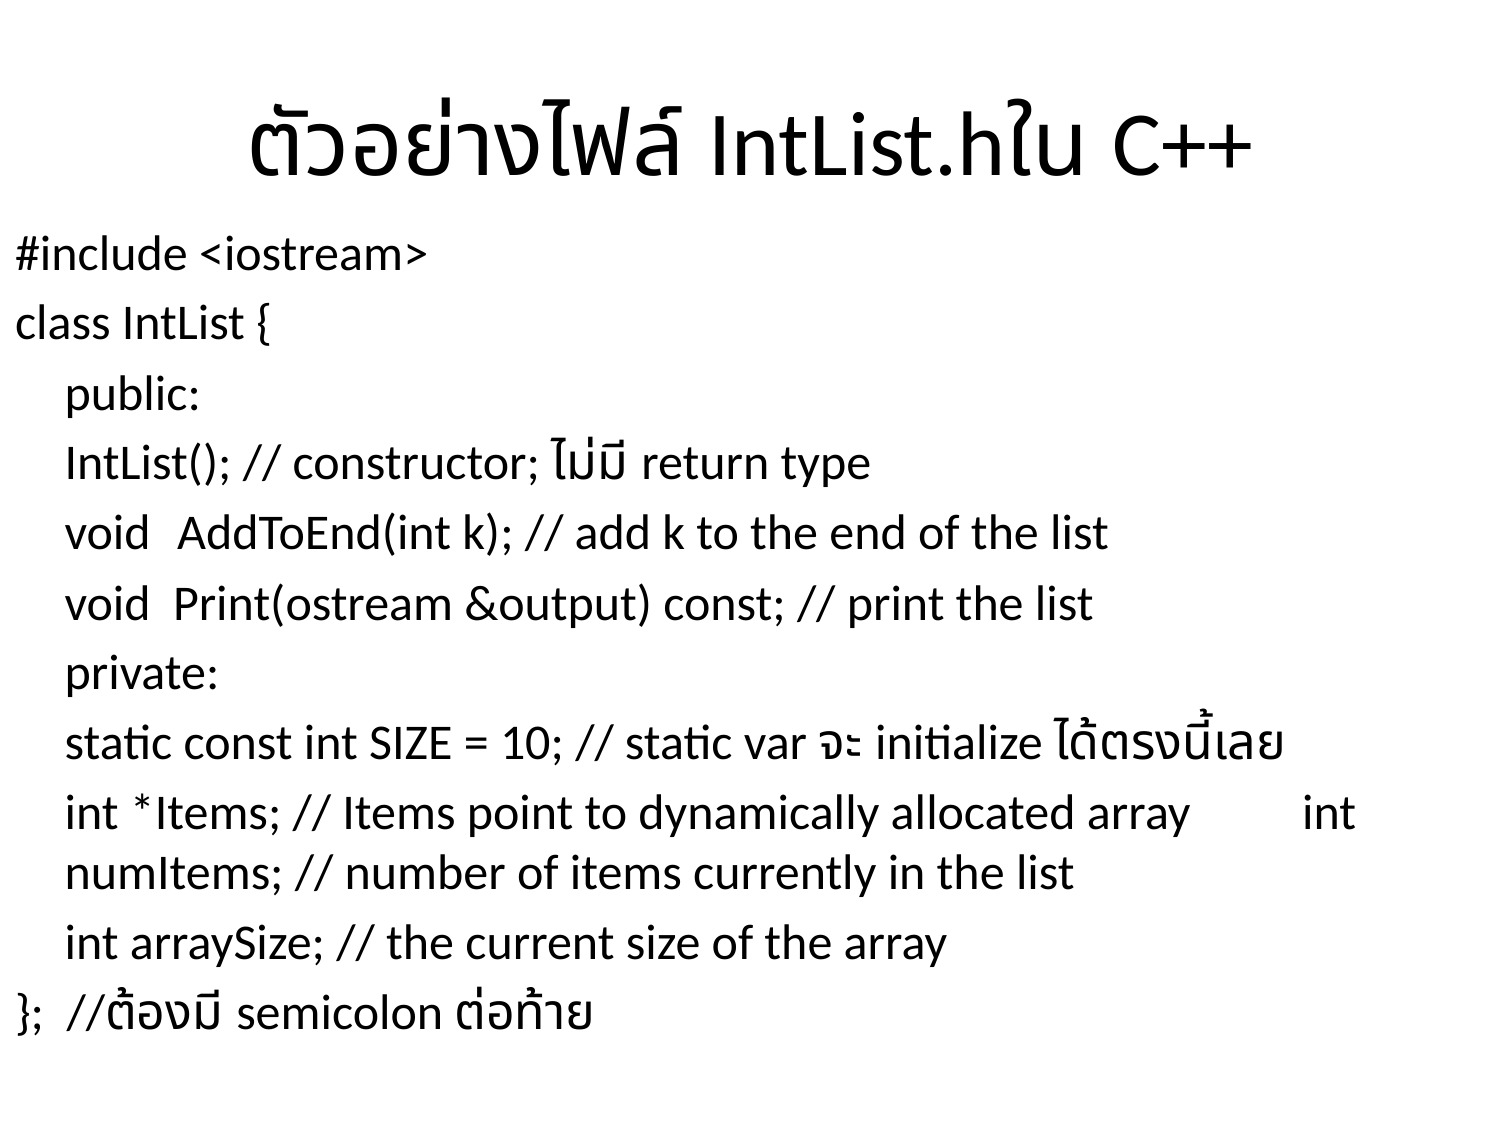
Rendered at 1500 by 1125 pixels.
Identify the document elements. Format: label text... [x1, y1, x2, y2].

title ตัวอย่างไฟล์ IntList.hใน C++ [75, 45, 1425, 212]
list #include <iostream> class IntList { public: IntList(); // constructor; ไม่มี return type void AddToEnd(int k); // add k to the end of the list void Print(ostream &output) const; // print the list private: static const int SIZE = 10; // static var จะ initialize ได้ตรงนี้เลย int *Items; // Items point to dynamically allocated array int numItems; // number of items currently in the list int arraySize; // the current size of the array }; //ต้องมี semicolon ต่อท้าย [0, 212, 1500, 1050]
